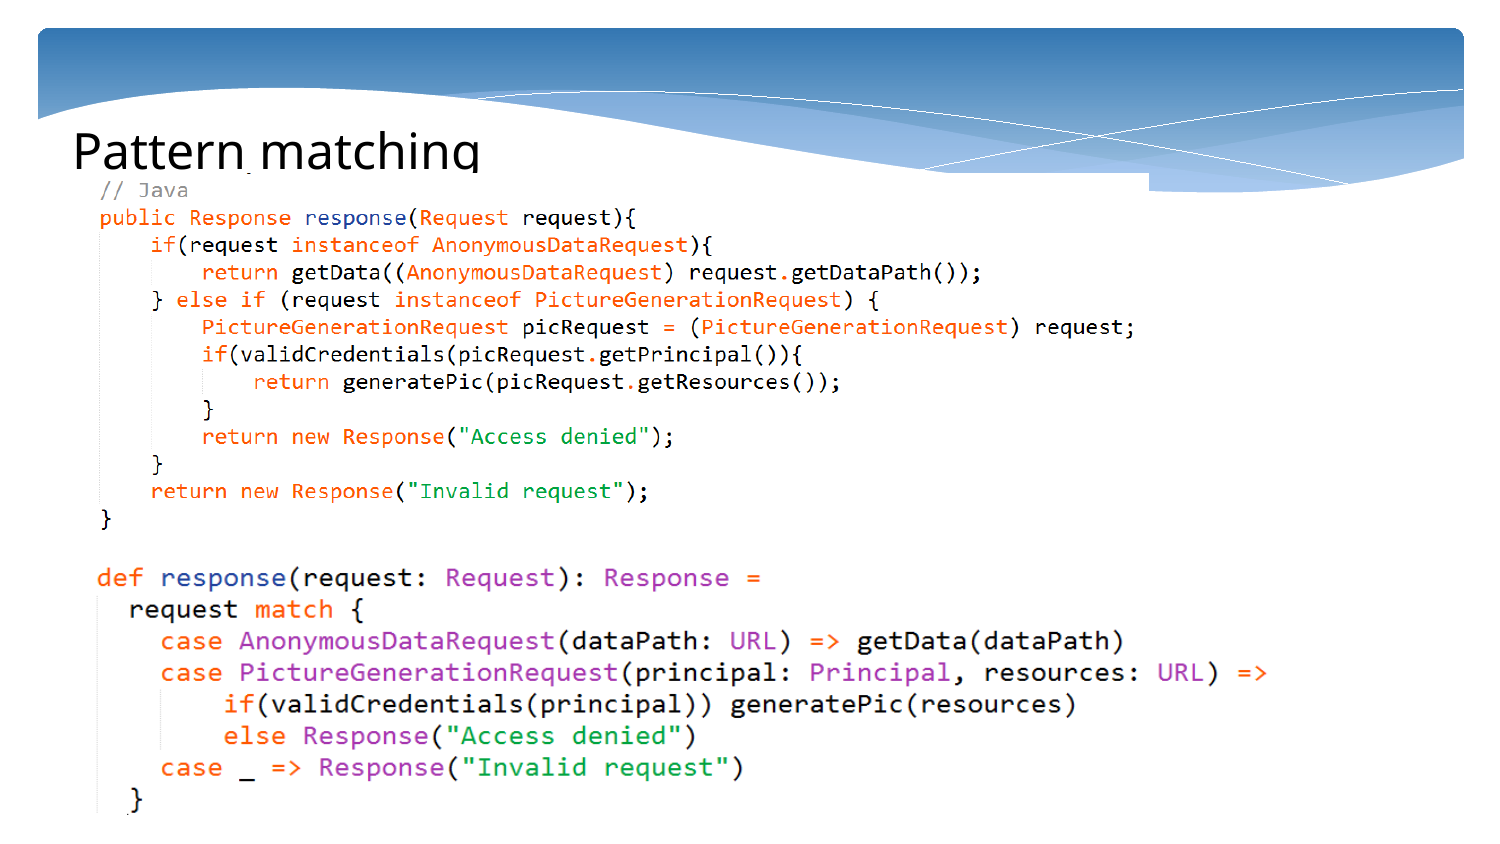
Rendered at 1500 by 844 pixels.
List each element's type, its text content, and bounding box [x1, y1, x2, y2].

text_box Pattern matching [57, 111, 498, 187]
picture [91, 560, 1273, 815]
picture [86, 173, 1150, 534]
